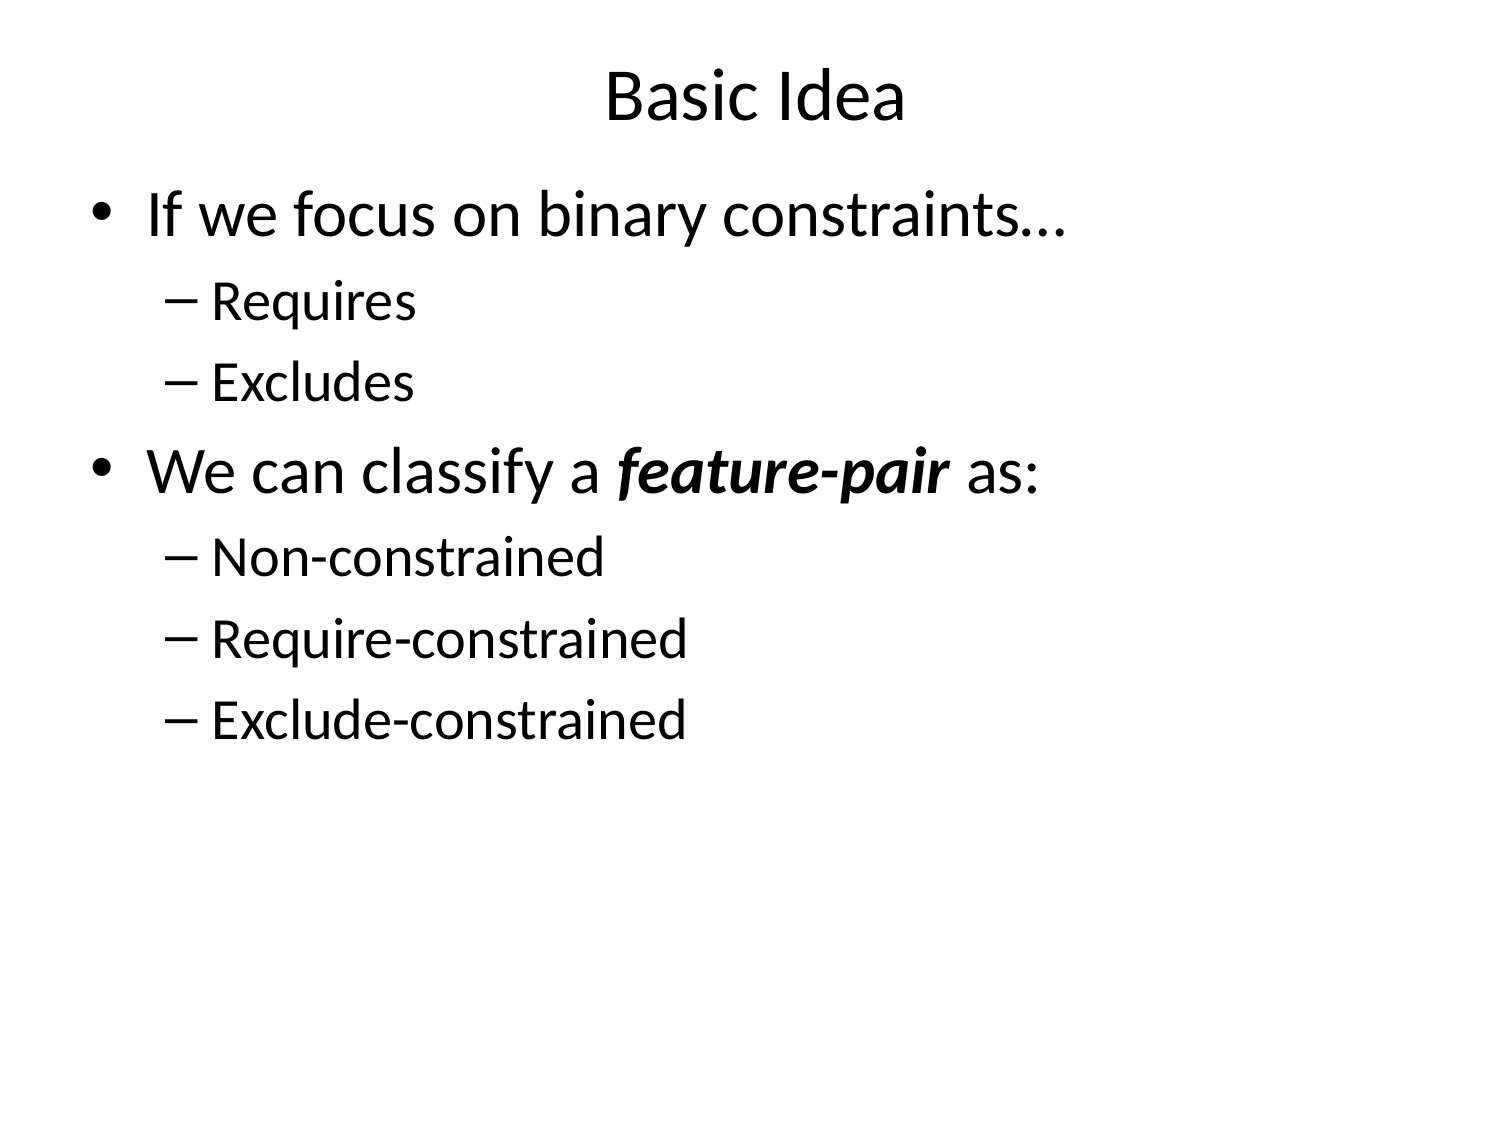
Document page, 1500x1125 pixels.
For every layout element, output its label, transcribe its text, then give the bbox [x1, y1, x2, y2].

list If we focus on binary constraints… Requires Excludes We can classify a feature-pair as: Non-constrained Require-constrained Exclude-constrained [75, 162, 1425, 1005]
title Basic Idea [24, 24, 1488, 155]
